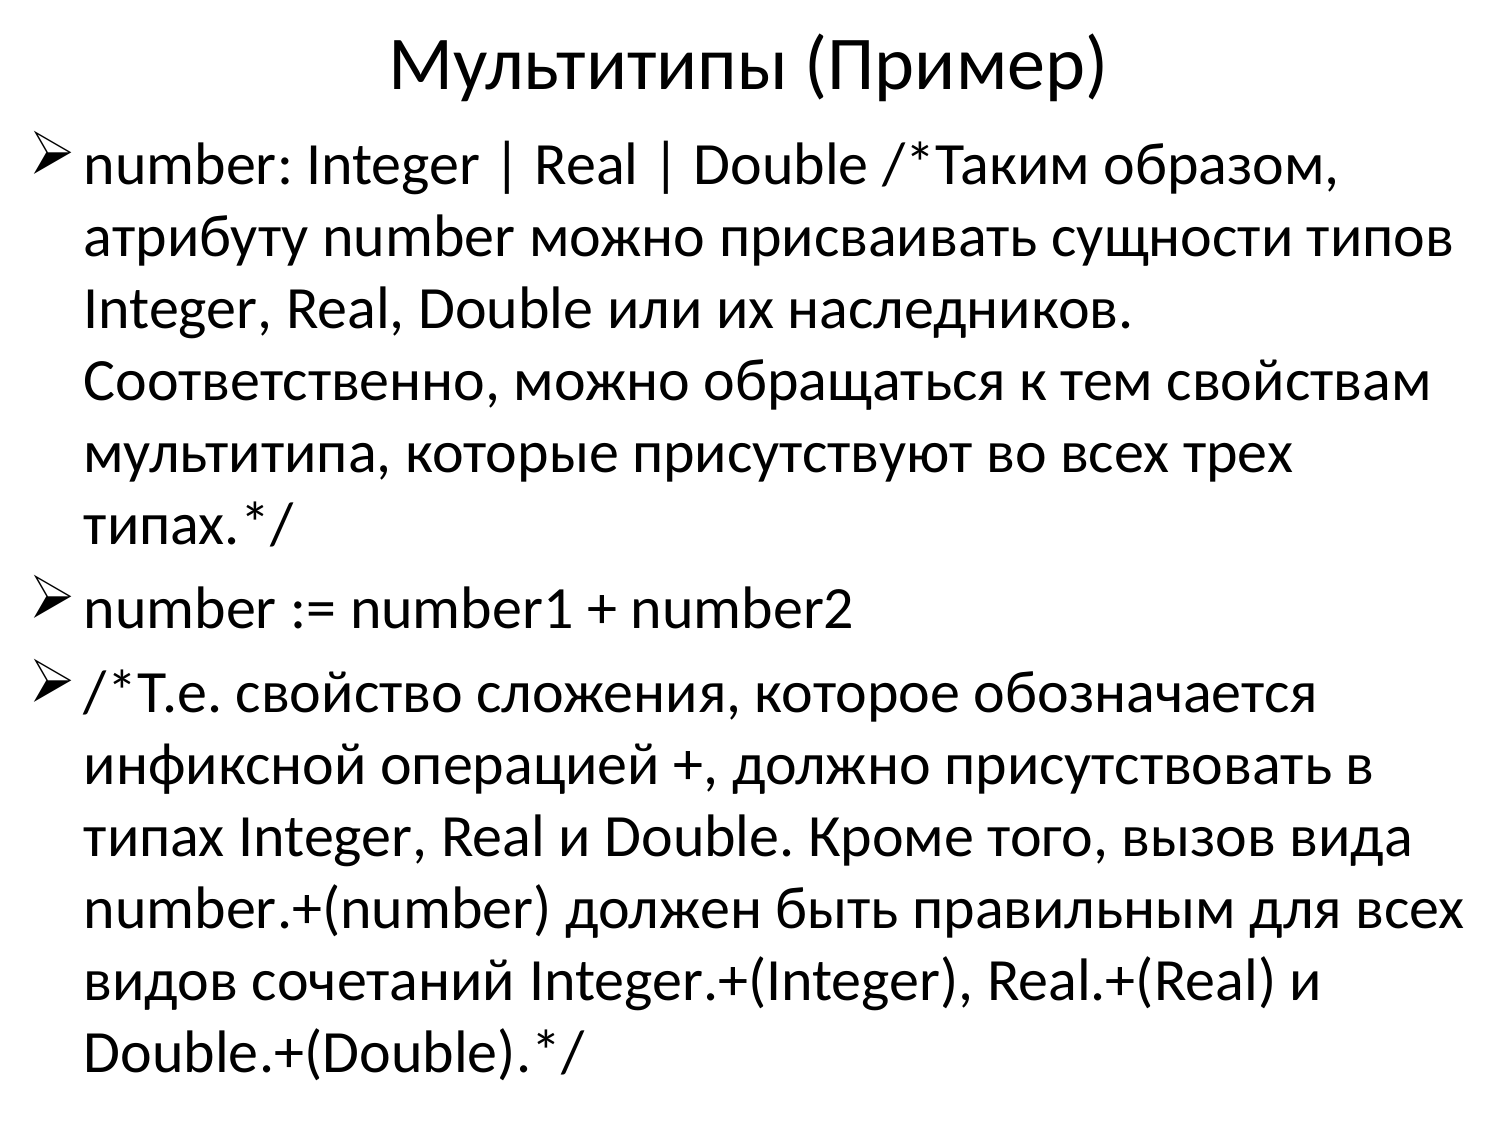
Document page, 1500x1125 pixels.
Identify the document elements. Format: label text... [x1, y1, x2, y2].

title Мультитипы (Пример) [357, 0, 1139, 116]
list number: Integer | Real | Double /*Таким образом, атрибуту number можно присваивать сущности типов Integer, Real, Double или их наследников. Соответственно, можно обращаться к тем свойствам мультитипа, которые присутствуют во всех трех типах.*/ number := number1 + number2 /*Т.е. свойство сложения, которое обозначается инфиксной операцией +, должно присутствовать в типах Integer, Real и Double. Кроме того, вызов вида number.+(number) должен быть правильным для всех видов сочетаний Integer.+(Integer), Real.+(Real) и Double.+(Double).*/ [14, 116, 1500, 1103]
